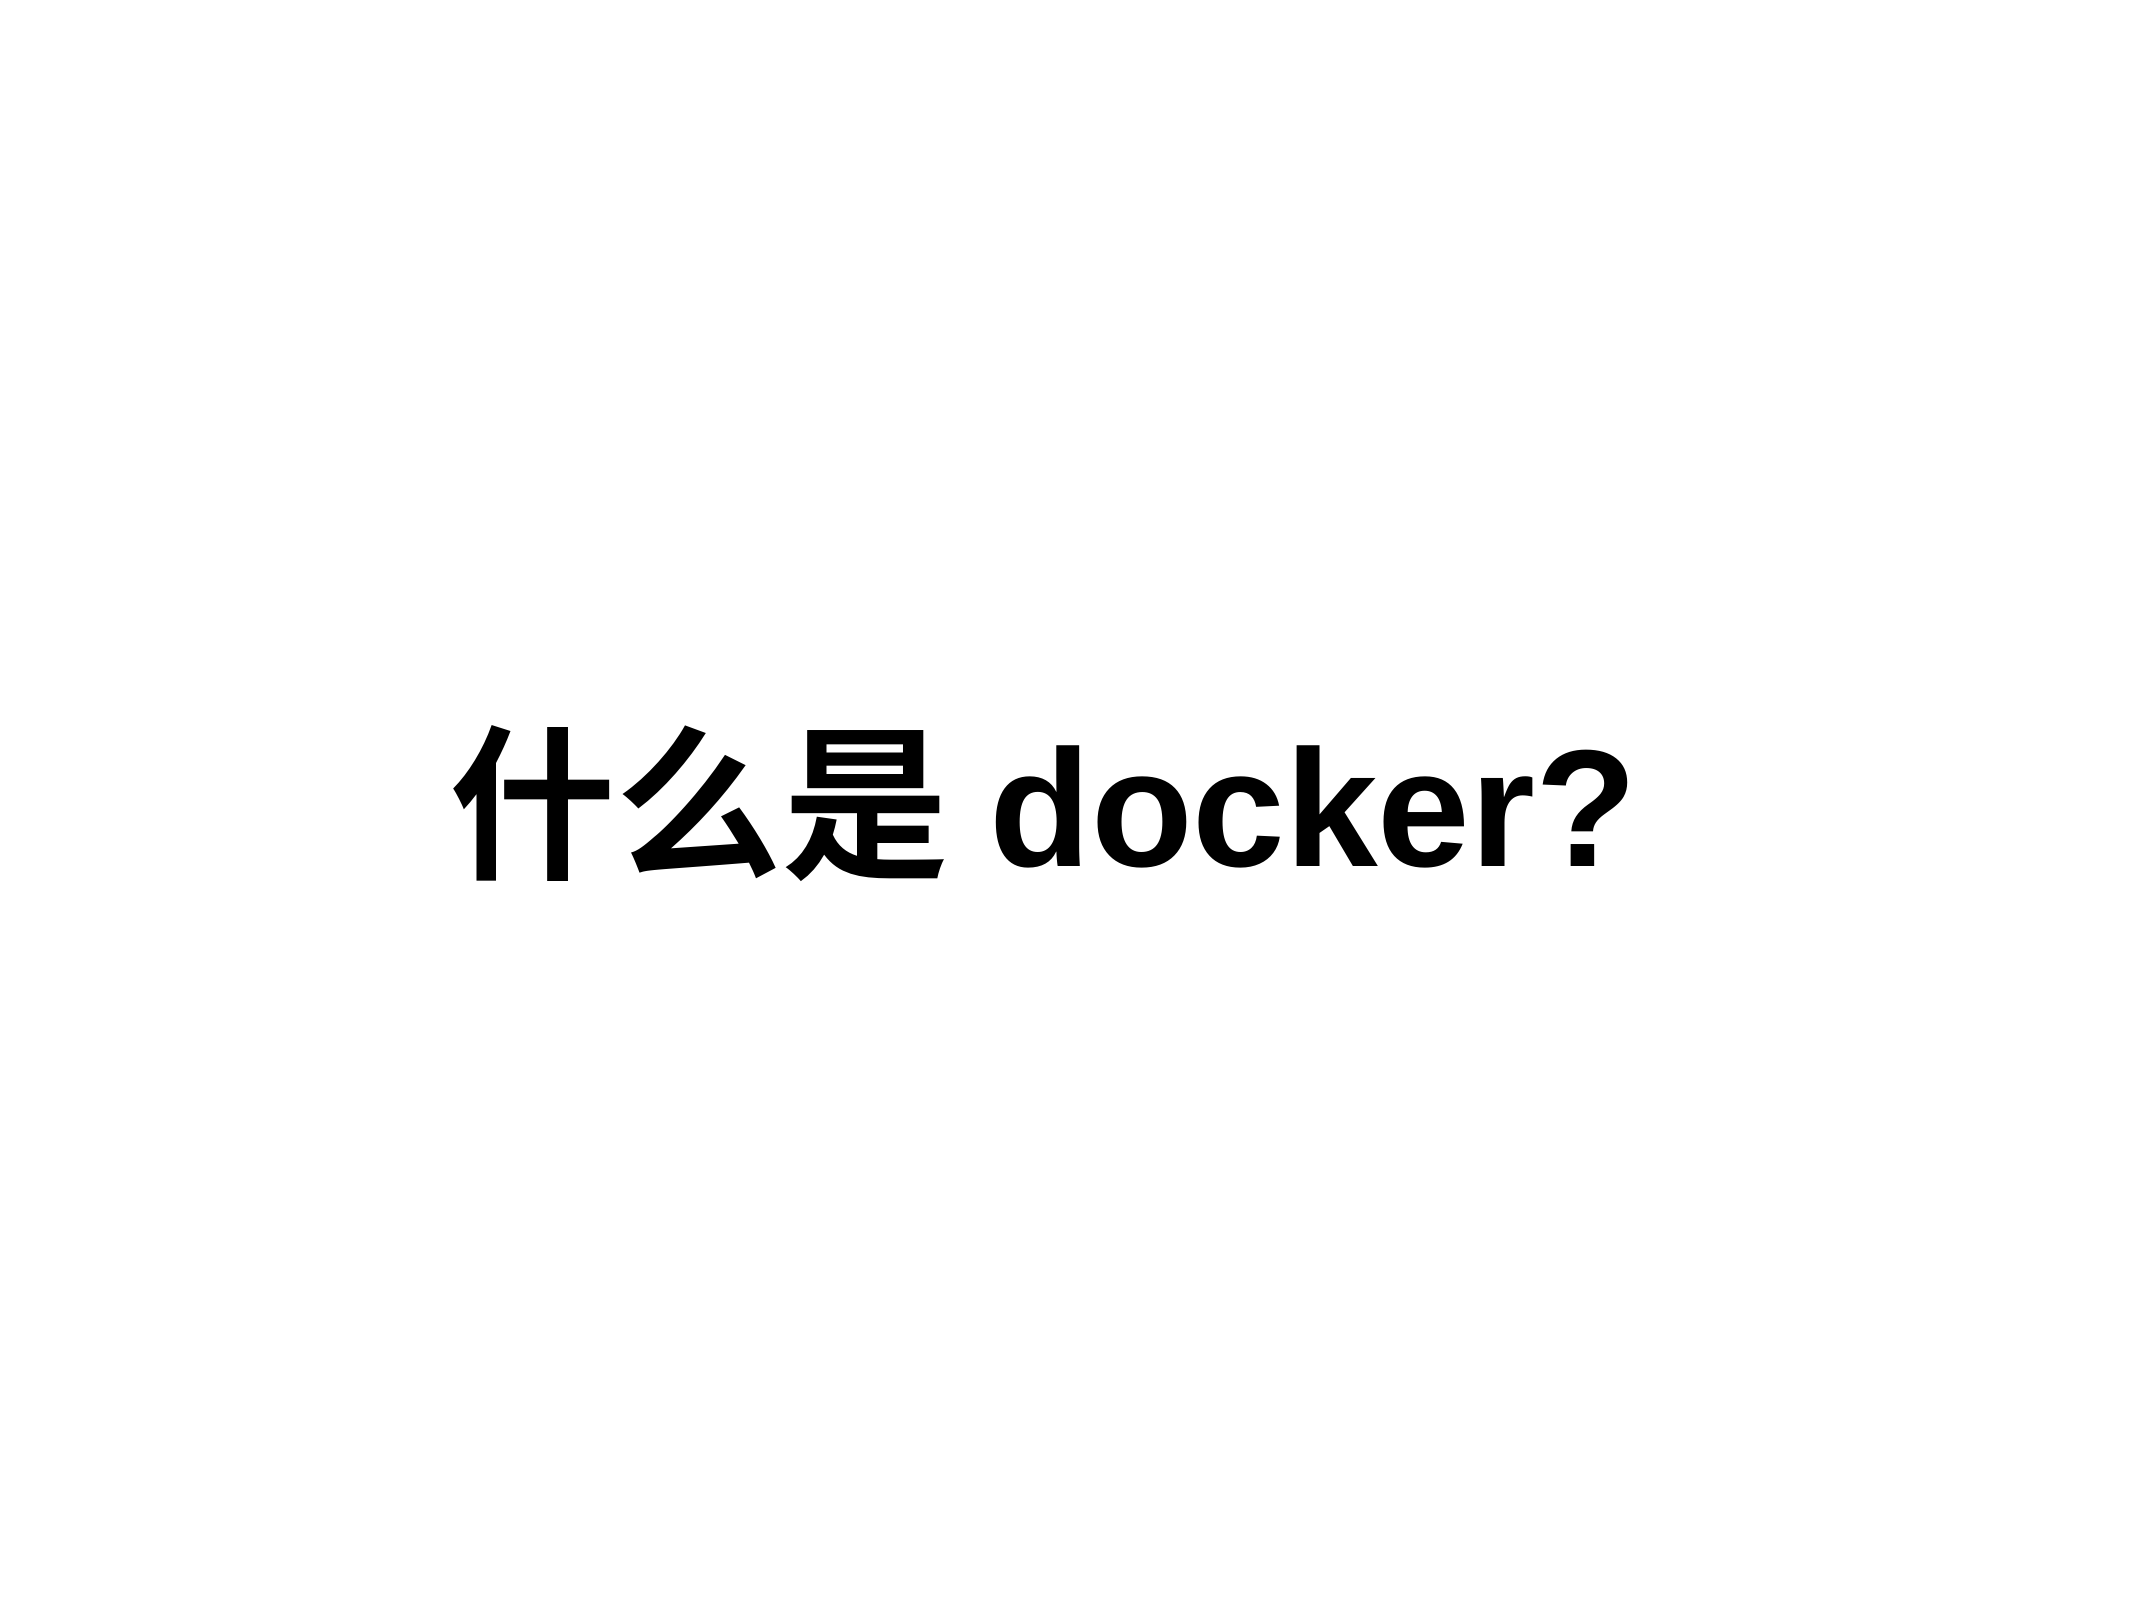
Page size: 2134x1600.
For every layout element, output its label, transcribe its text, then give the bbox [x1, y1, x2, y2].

title 什么是docker? [155, 622, 1978, 978]
